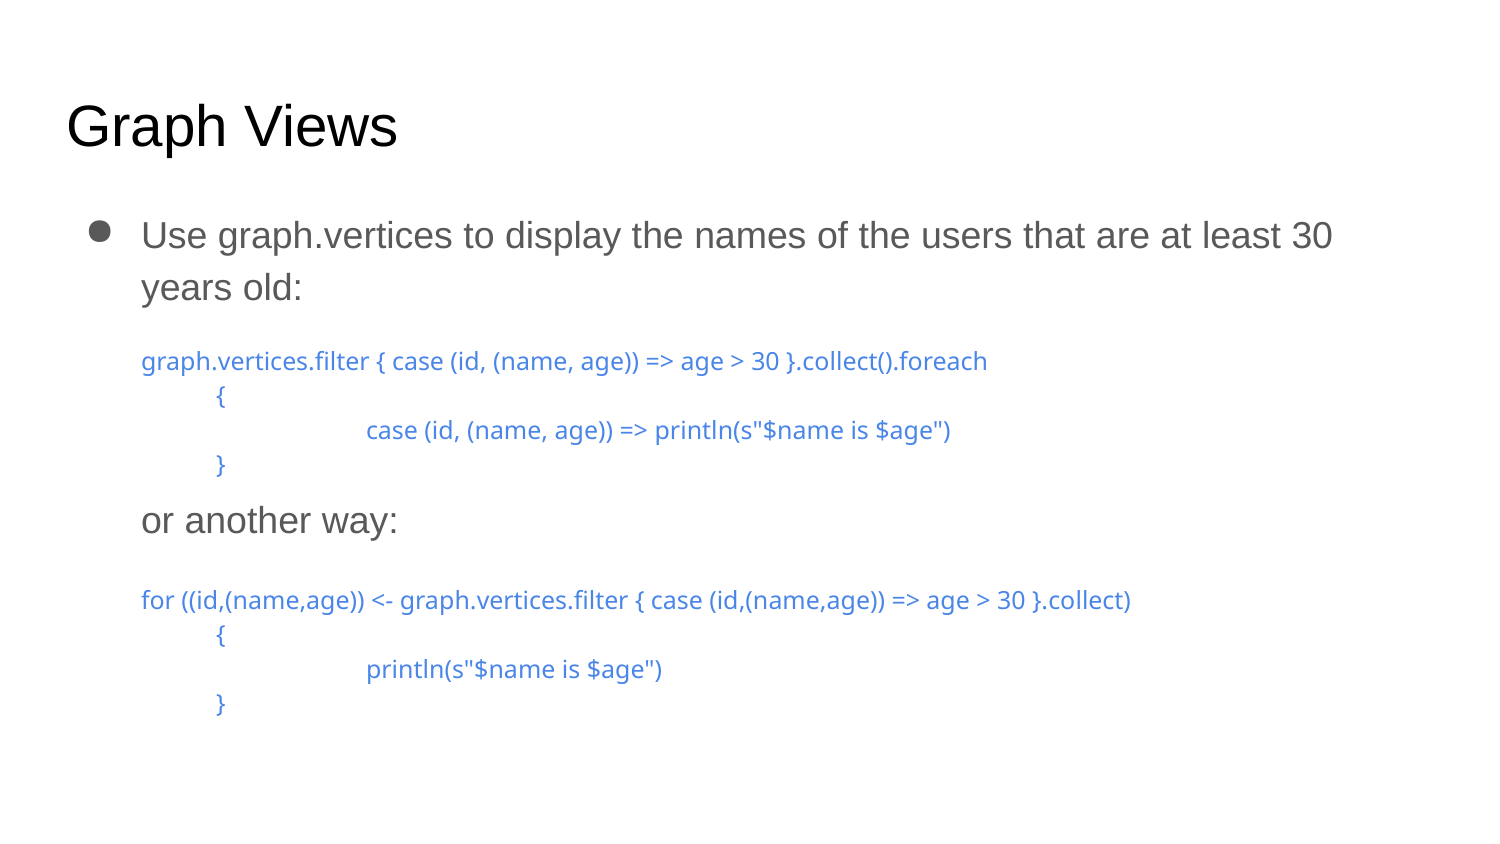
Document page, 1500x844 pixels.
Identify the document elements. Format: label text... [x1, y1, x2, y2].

list Use graph.vertices to display the names of the users that are at least 30 years old: graph.vertices.filter { case (id, (name, age)) => age > 30 }.collect().foreach { case (id, (name, age)) => println(s"$name is $age") } or another way: for ((id,(name,age)) <- graph.vertices.filter { case (id,(name,age)) => age > 30 }.collect) { println(s"$name is $age") } [51, 189, 1449, 750]
title Graph Views [51, 72, 1449, 167]
